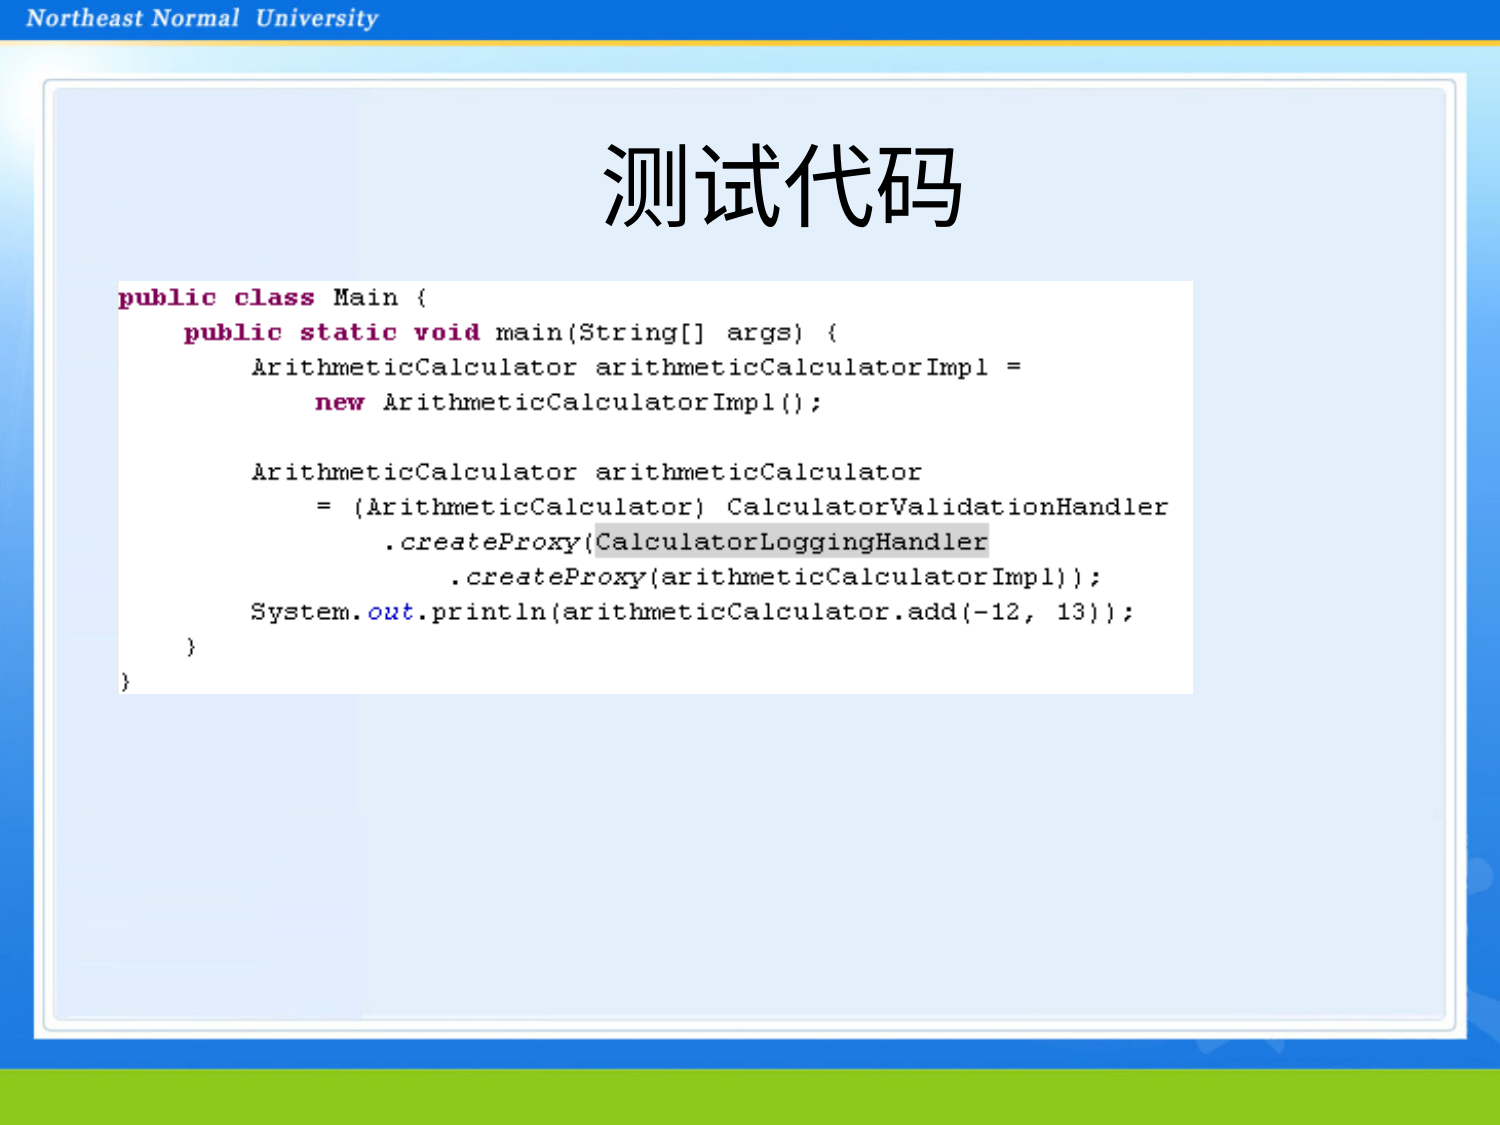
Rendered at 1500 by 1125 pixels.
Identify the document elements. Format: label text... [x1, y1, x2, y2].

title 测试代码 [108, 113, 1459, 255]
picture [0, 0, 1500, 1125]
